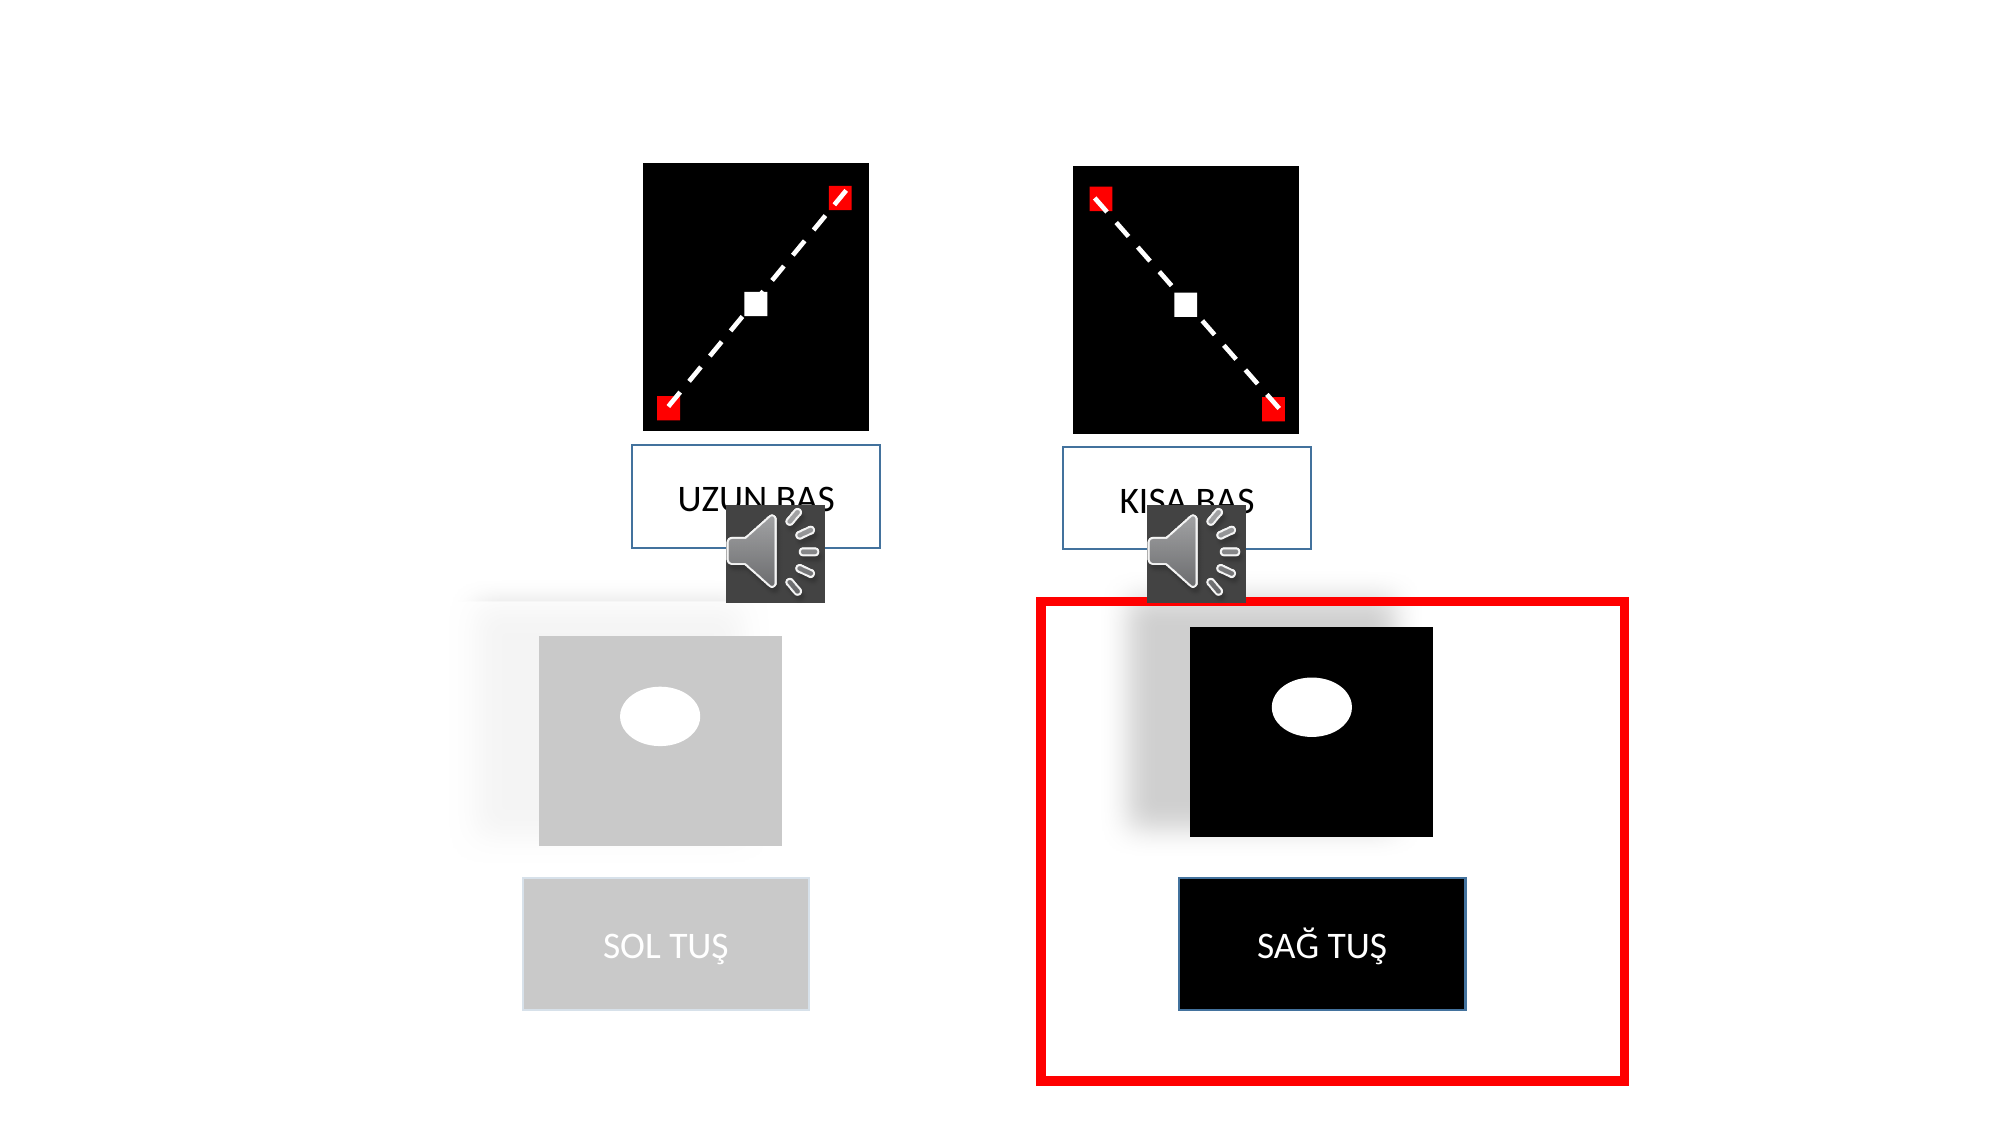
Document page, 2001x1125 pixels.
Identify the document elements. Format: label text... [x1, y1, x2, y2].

text_box KISA BAS [1062, 446, 1312, 550]
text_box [1094, 197, 1286, 416]
text_box UZUN BAS [631, 444, 881, 549]
picture [1146, 504, 1247, 605]
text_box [663, 190, 847, 413]
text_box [1073, 167, 1298, 434]
text_box [369, 600, 925, 1100]
text_box [1040, 600, 1626, 1082]
picture [725, 504, 826, 605]
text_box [643, 164, 869, 431]
